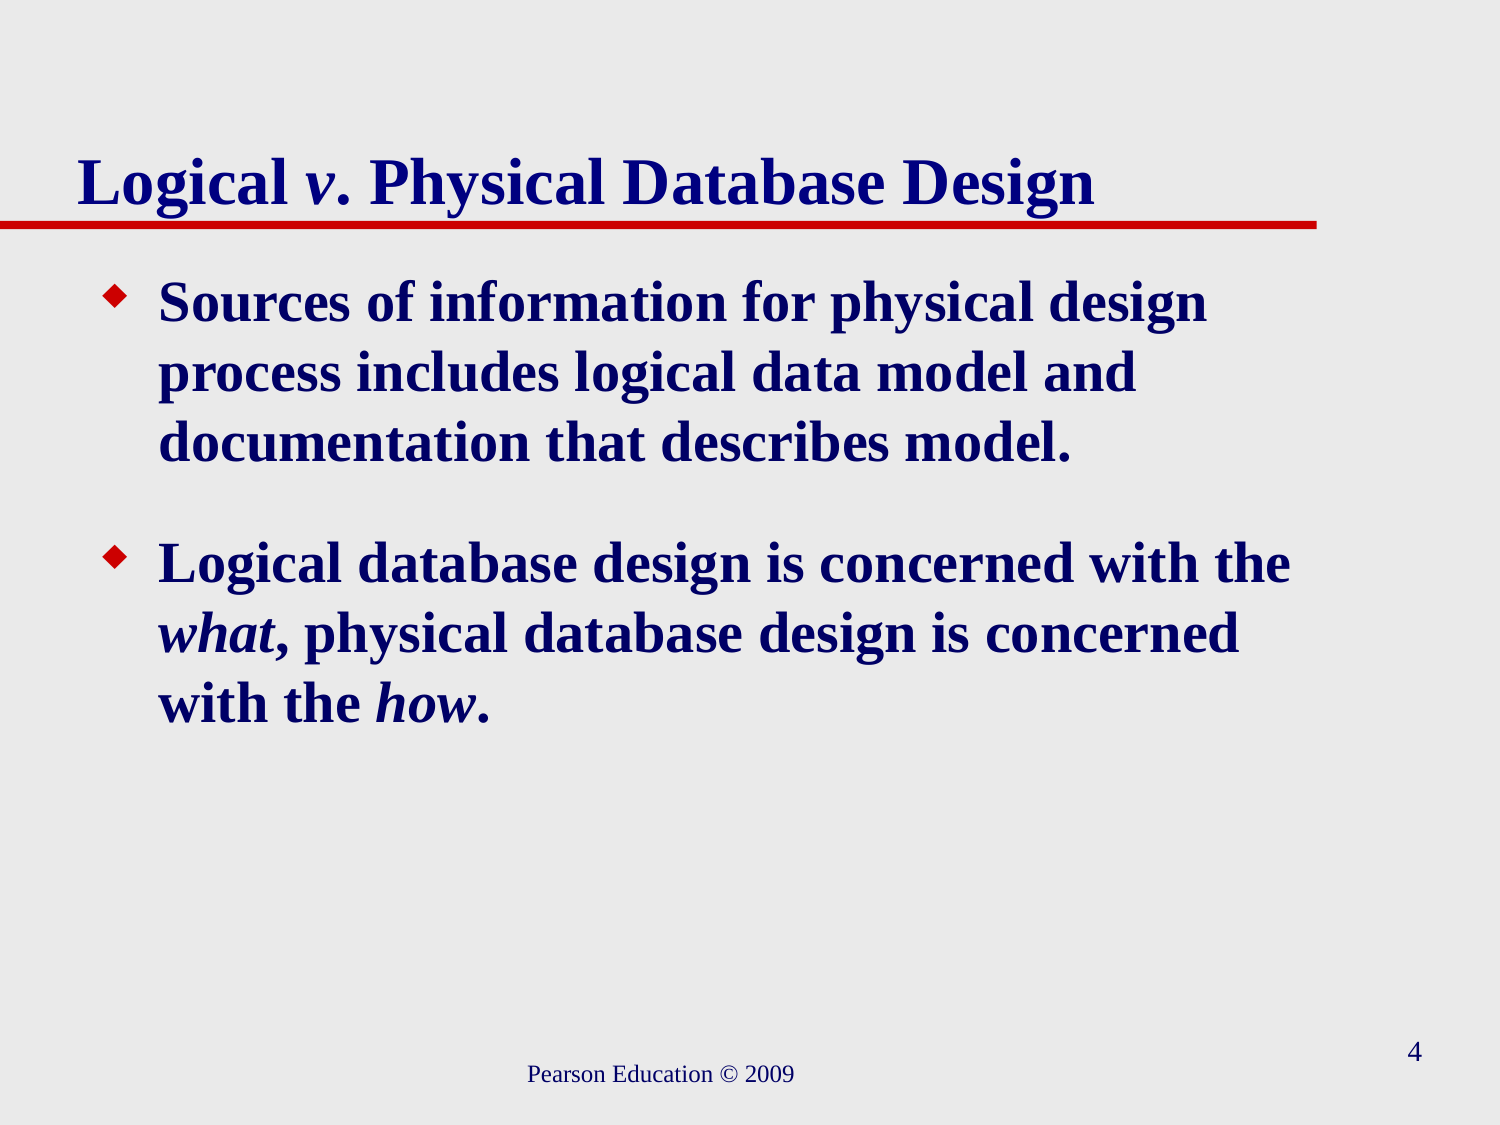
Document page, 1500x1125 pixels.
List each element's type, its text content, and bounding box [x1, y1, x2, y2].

slide_number 4 [1125, 1012, 1438, 1088]
title Logical v. Physical Database Design [62, 43, 1338, 225]
text_box Pearson Education © 2009 [512, 1050, 1038, 1095]
list Sources of information for physical design process includes logical data model and documentation that describes model. Logical database design is concerned with the what, physical database design is concerned with the how. [87, 255, 1356, 931]
